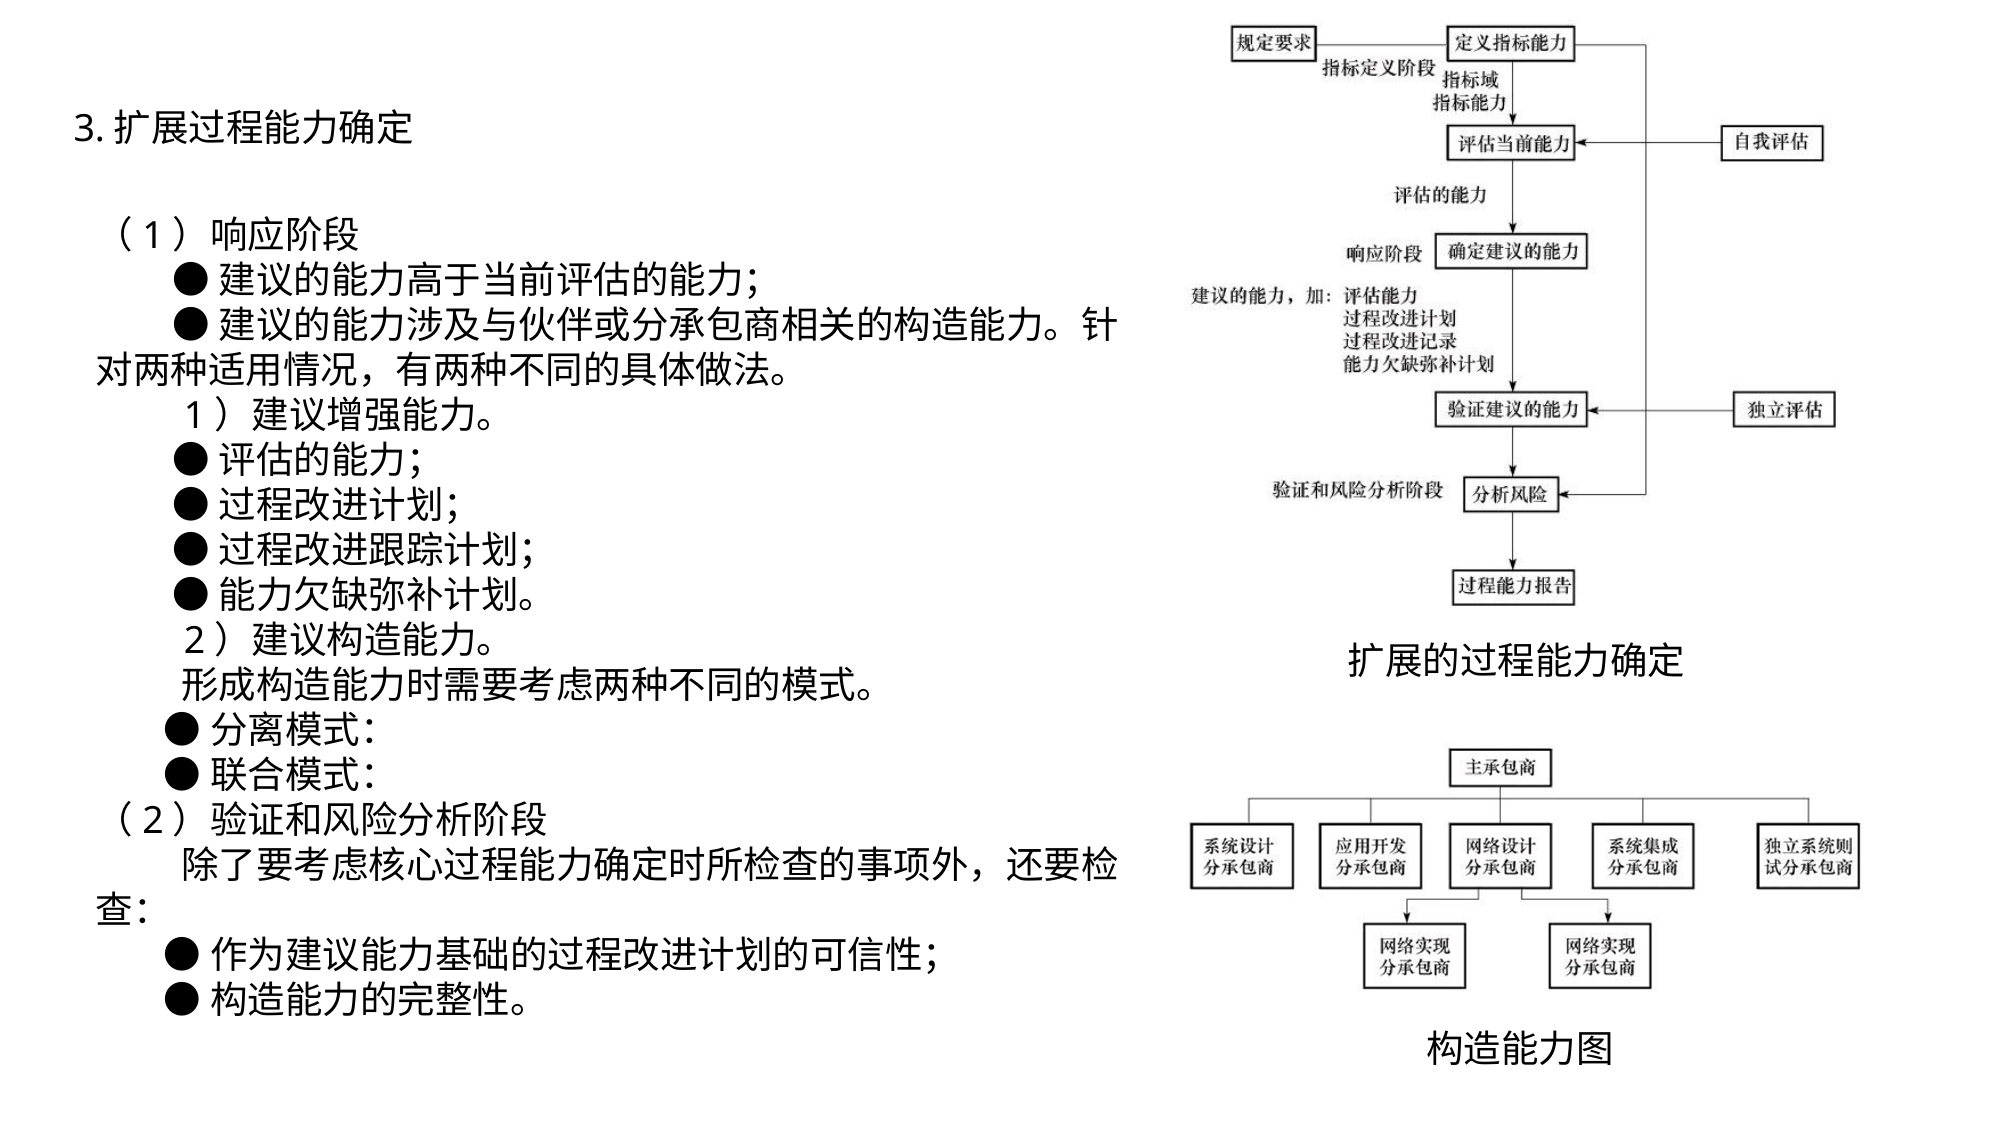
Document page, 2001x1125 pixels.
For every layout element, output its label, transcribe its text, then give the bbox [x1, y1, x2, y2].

text_box （1）响应阶段 ●建议的能力高于当前评估的能力； ●建议的能力涉及与伙伴或分承包商相关的构造能力。针对两种适用情况，有两种不同的具体做法。 1）建议增强能力。 ●评估的能力； ●过程改进计划； ●过程改进跟踪计划； ●能力欠缺弥补计划。 2）建议构造能力。 形成构造能力时需要考虑两种不同的模式。 ●分离模式： ●联合模式： （2）验证和风险分析阶段 除了要考虑核心过程能力确定时所检查的事项外，还要检查： ●作为建议能力基础的过程改进计划的可信性； ●构造能力的完整性。 [81, 203, 1135, 1029]
text_box 3.扩展过程能力确定 [58, 96, 429, 157]
text_box 扩展的过程能力确定 [1332, 629, 1700, 690]
picture [1185, 19, 1838, 608]
picture [1185, 742, 1862, 992]
text_box 构造能力图 [1411, 1017, 1636, 1078]
